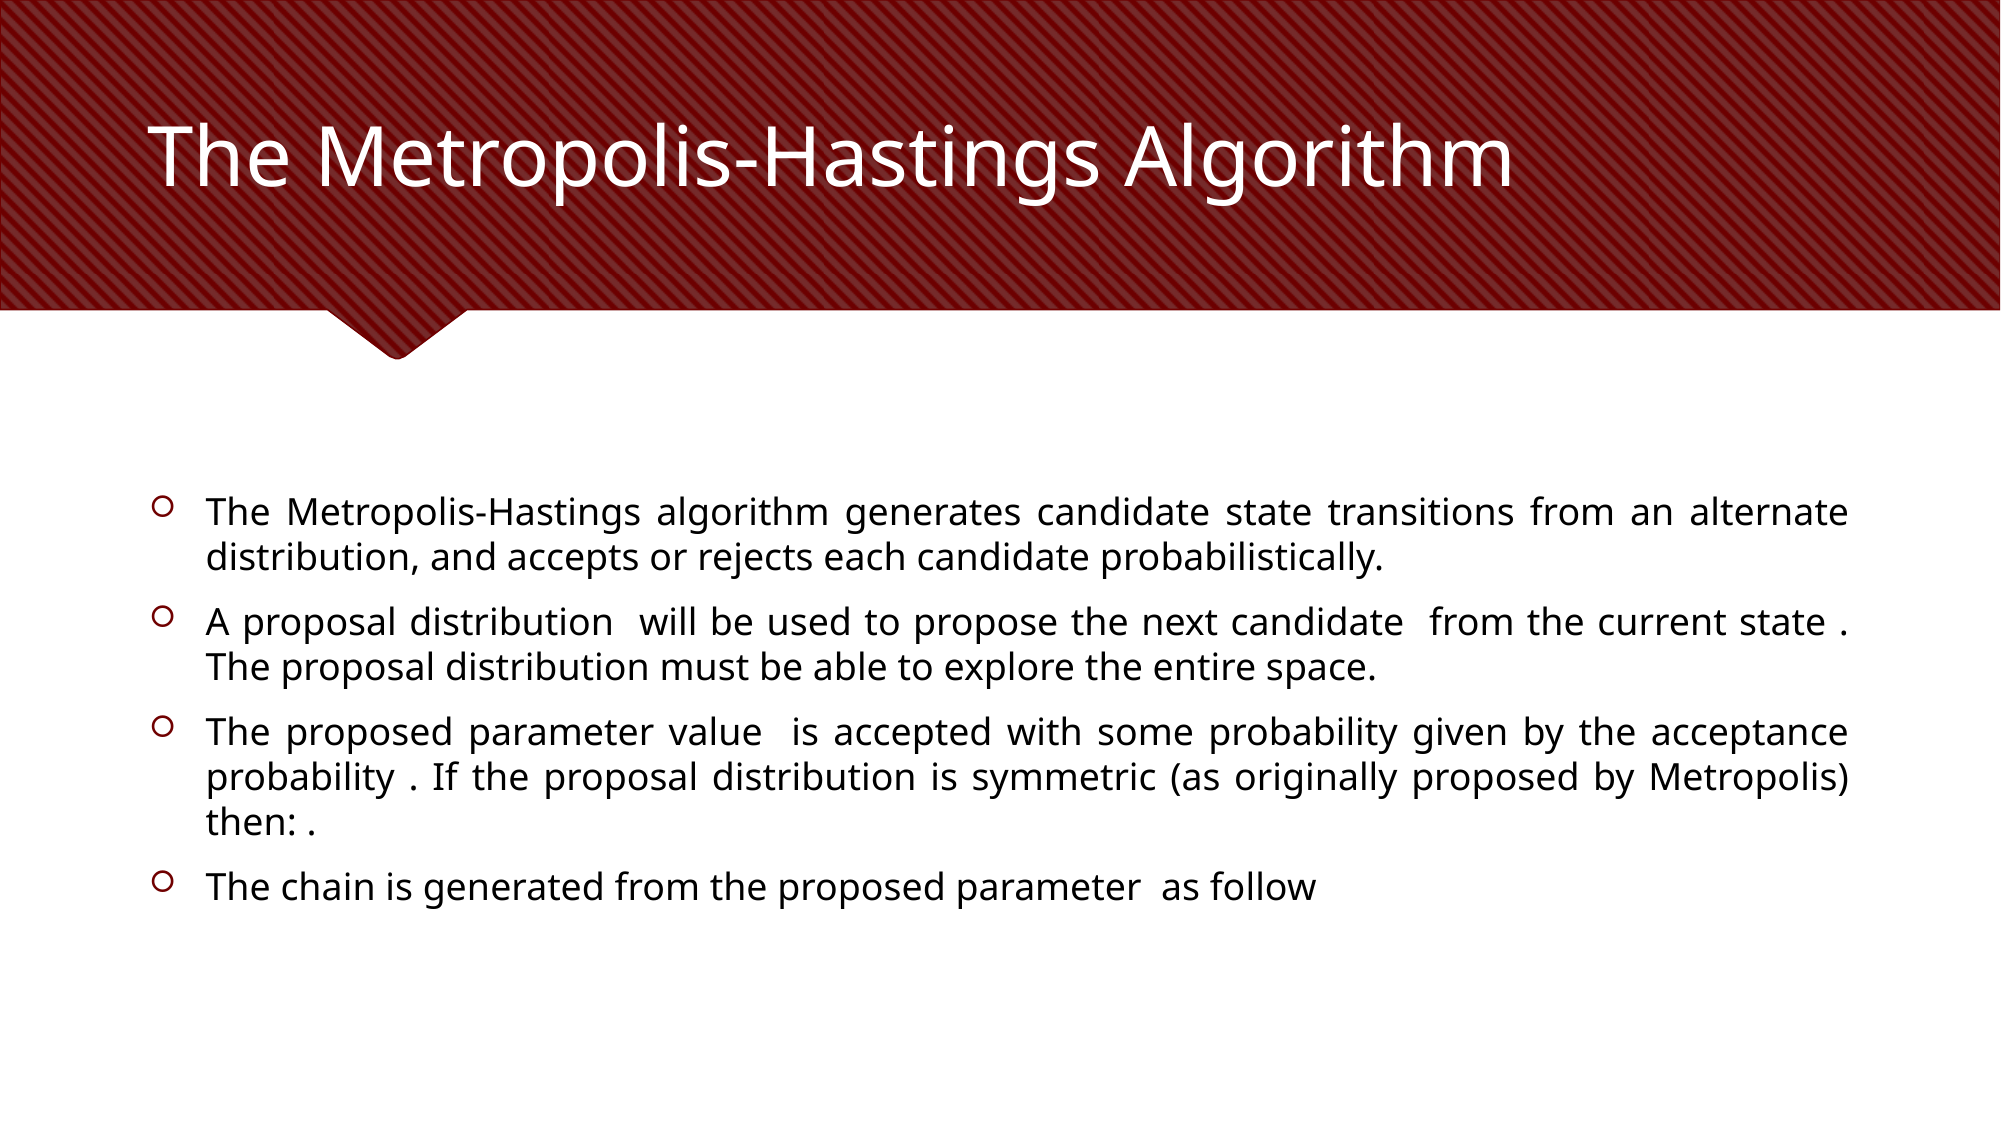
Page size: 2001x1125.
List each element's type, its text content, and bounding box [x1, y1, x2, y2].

title The Metropolis-Hastings Algorithm [132, 73, 1868, 233]
